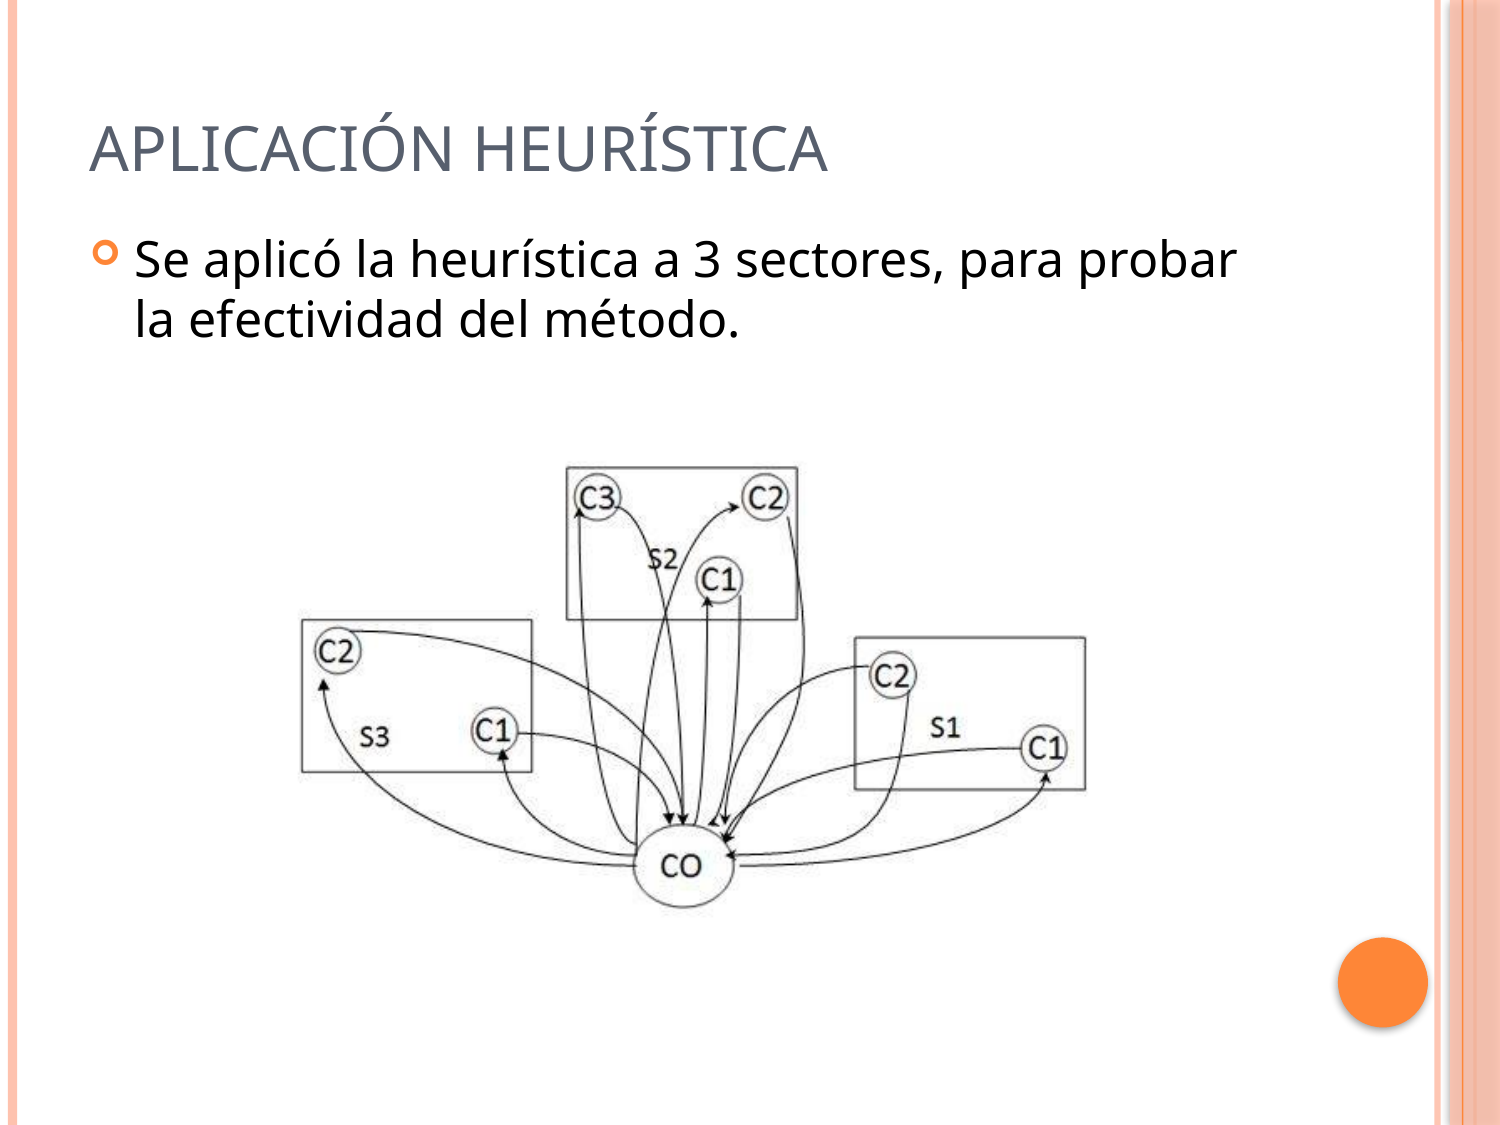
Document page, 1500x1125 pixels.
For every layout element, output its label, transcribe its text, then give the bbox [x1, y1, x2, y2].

picture [217, 408, 1141, 937]
list Se aplicó la heurística a 3 sectores, para probar la efectividad del método. [75, 219, 1300, 1020]
title Aplicación Heurística [75, 3, 1300, 191]
